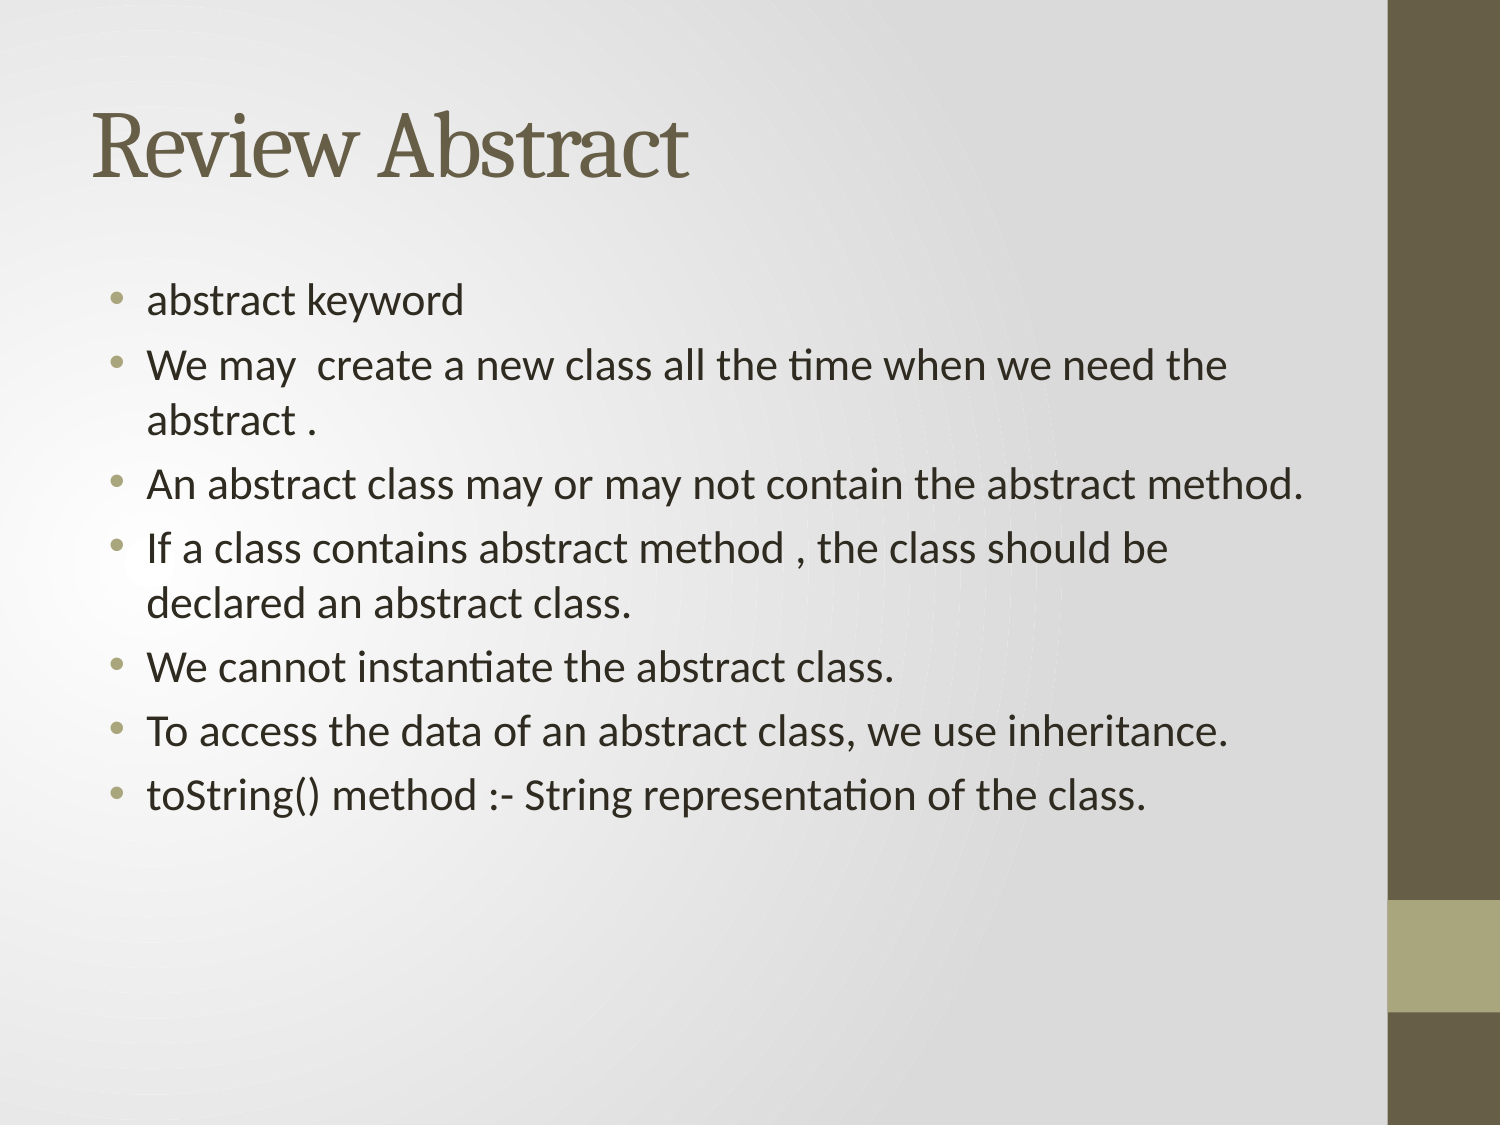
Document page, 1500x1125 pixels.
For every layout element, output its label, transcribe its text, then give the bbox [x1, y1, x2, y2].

title Review Abstract [75, 45, 1325, 233]
list abstract keyword We may create a new class all the time when we need the abstract . An abstract class may or may not contain the abstract method. If a class contains abstract method , the class should be declared an abstract class. We cannot instantiate the abstract class. To access the data of an abstract class, we use inheritance. toString() method :- String representation of the class. [75, 262, 1325, 1050]
